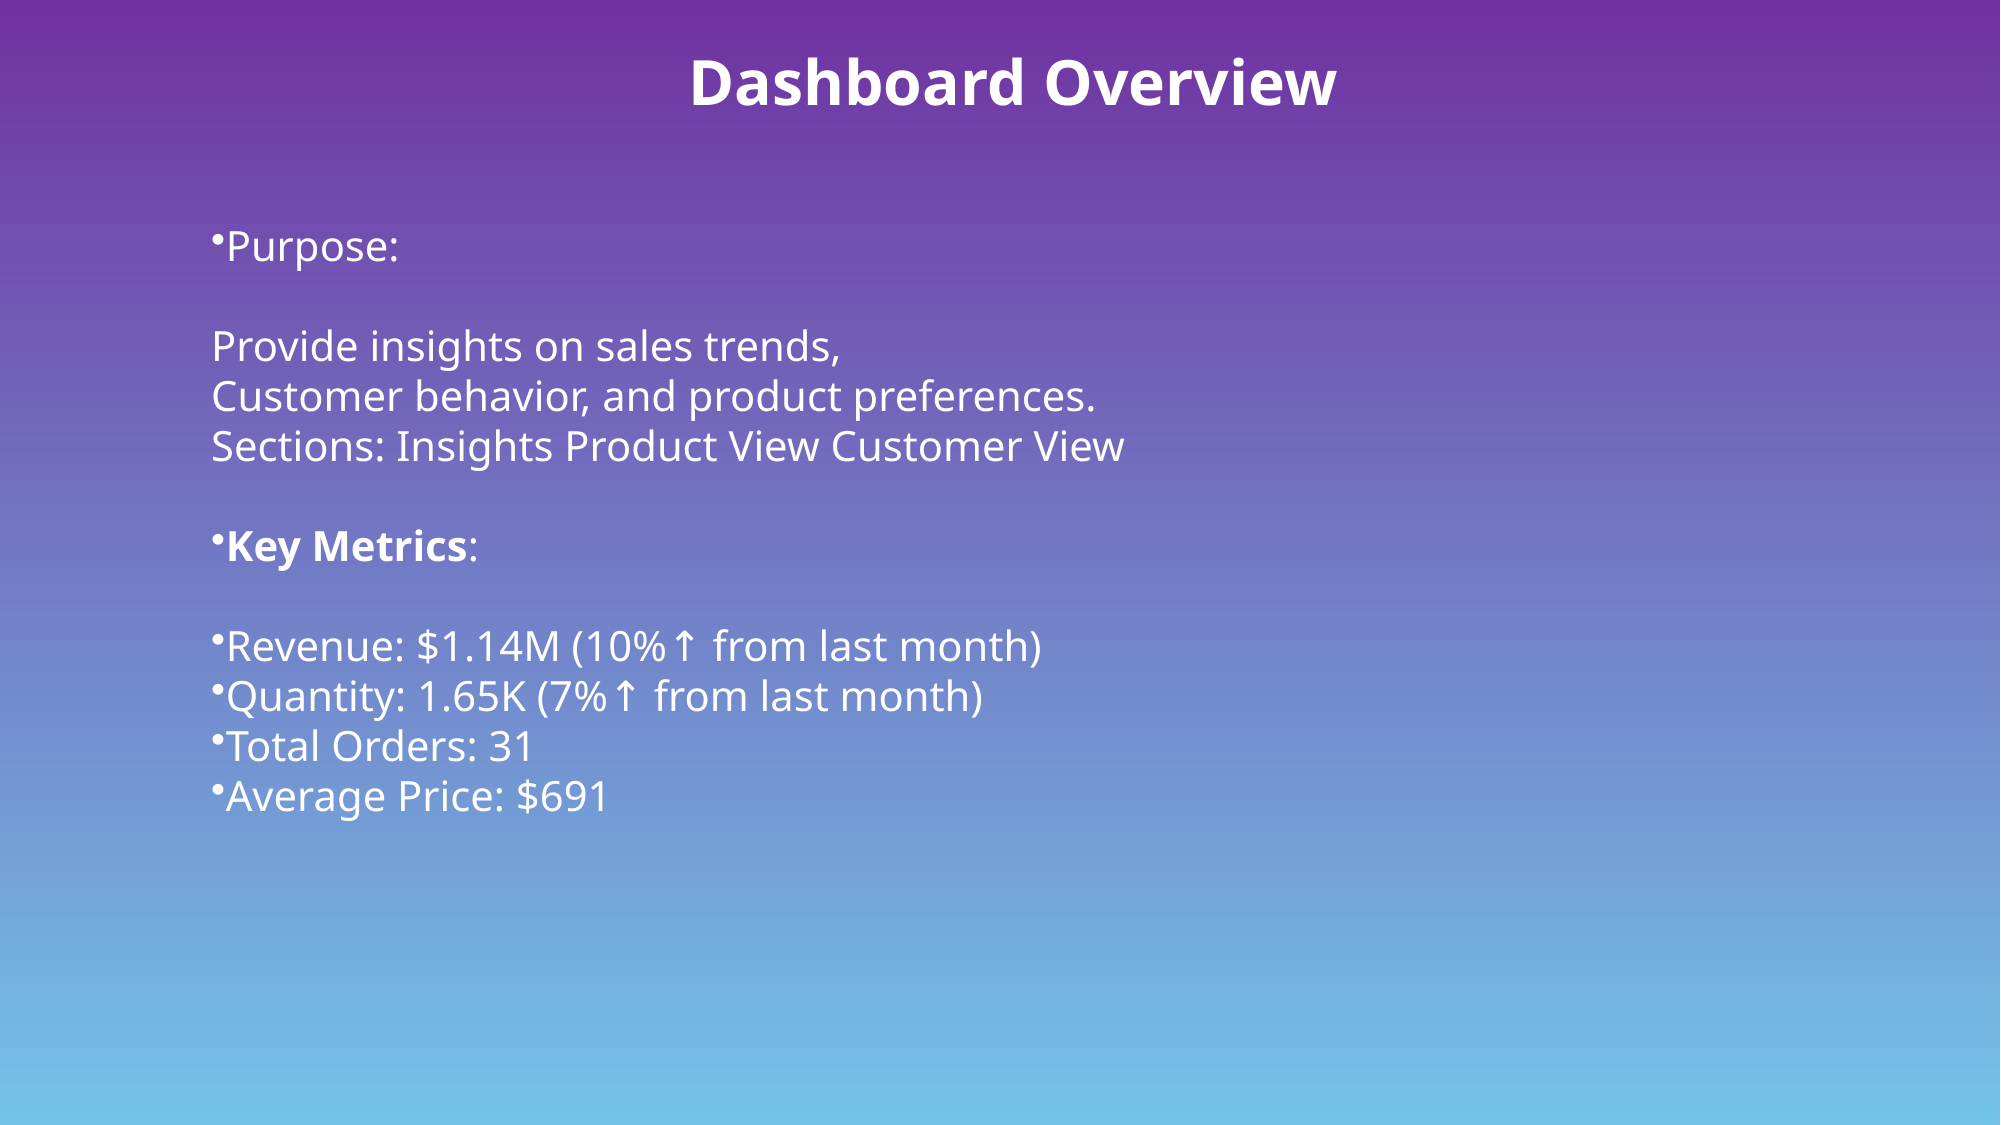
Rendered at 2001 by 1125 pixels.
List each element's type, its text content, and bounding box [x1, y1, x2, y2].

text_box Purpose: Provide insights on sales trends, Customer behavior, and product preferences. Sections: Insights Product View Customer View Key Metrics: Revenue: $1.14M (10%↑ from last month) Quantity: 1.65K (7%↑ from last month) Total Orders: 31 Average Price: $691 [195, 148, 1901, 891]
text_box Dashboard Overview [262, 35, 1765, 126]
